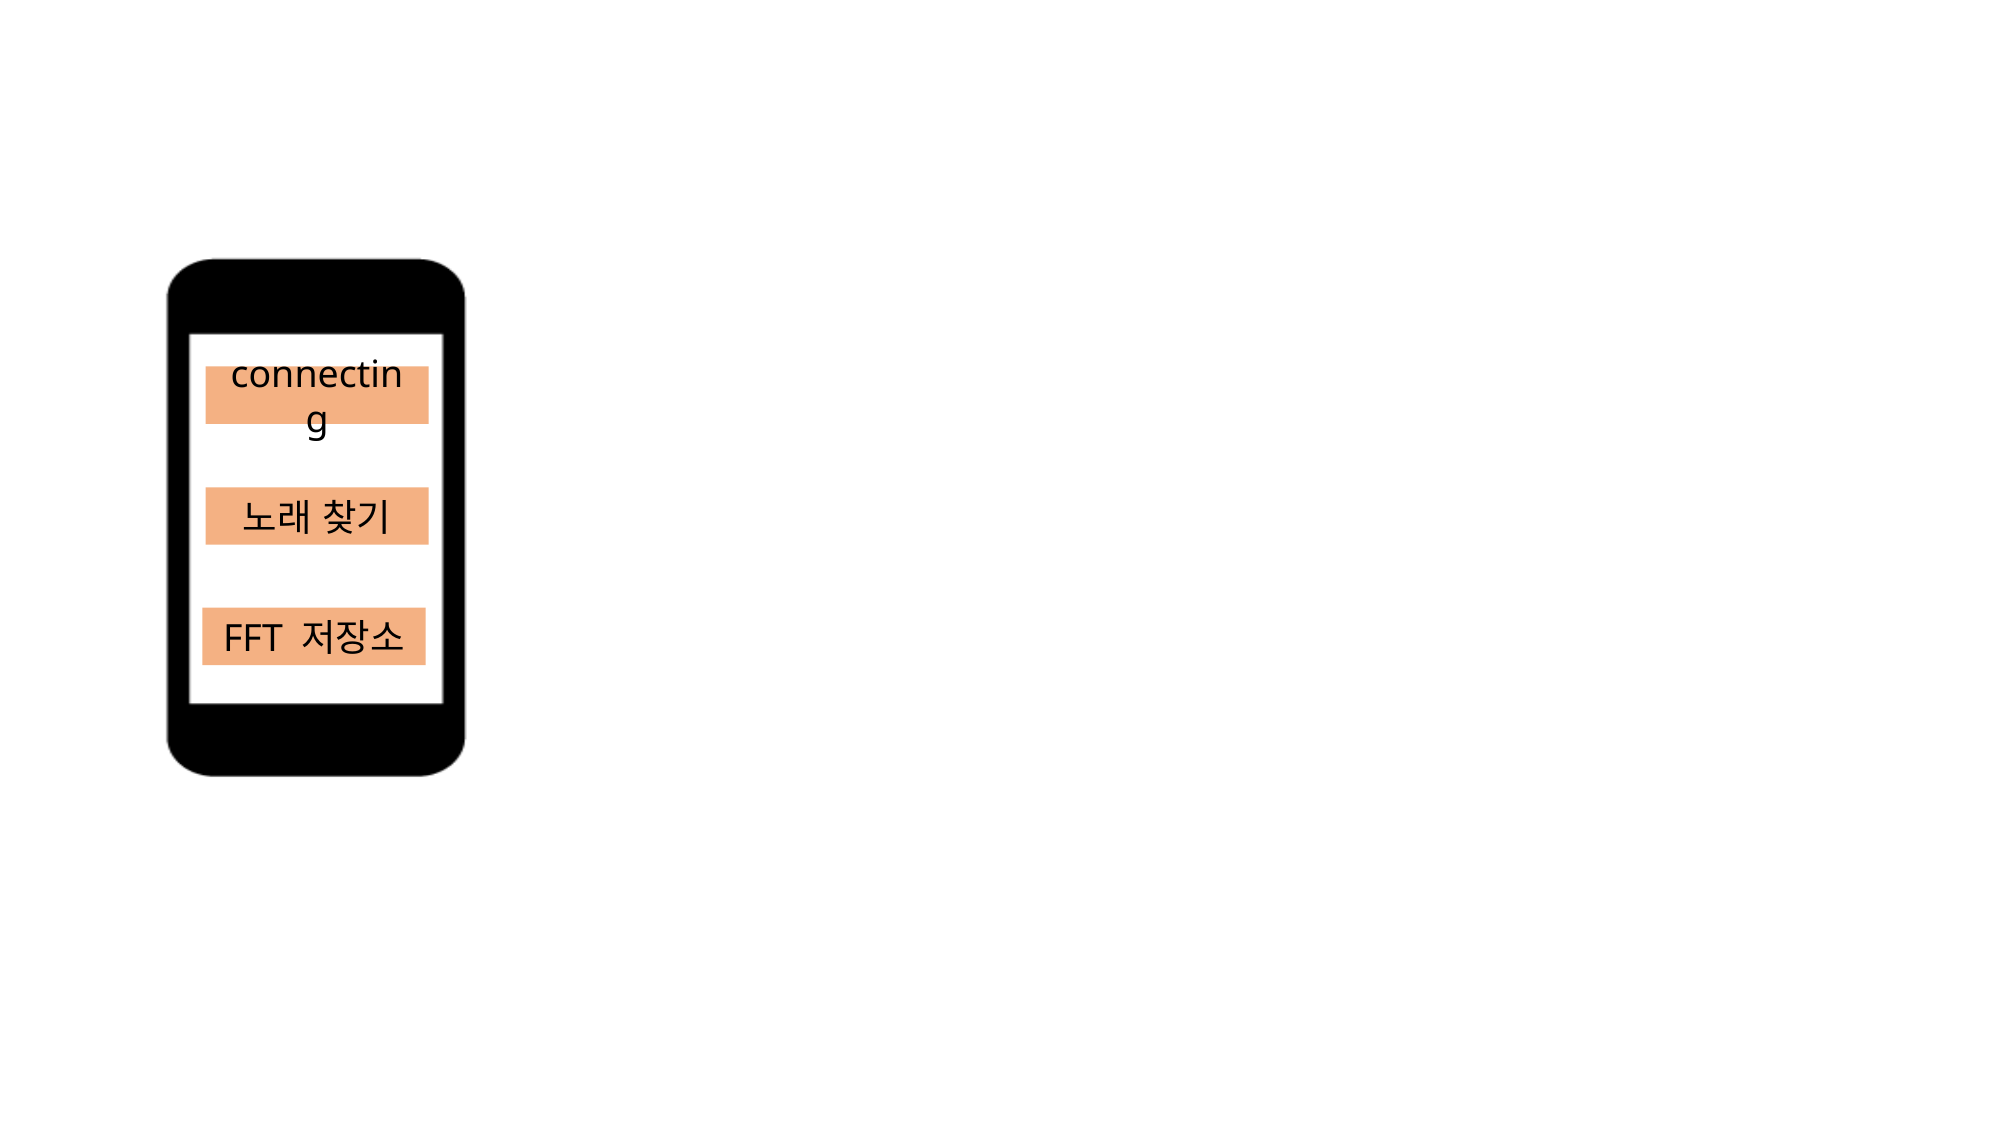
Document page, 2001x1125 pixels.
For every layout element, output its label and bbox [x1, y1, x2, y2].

picture [142, 244, 486, 788]
